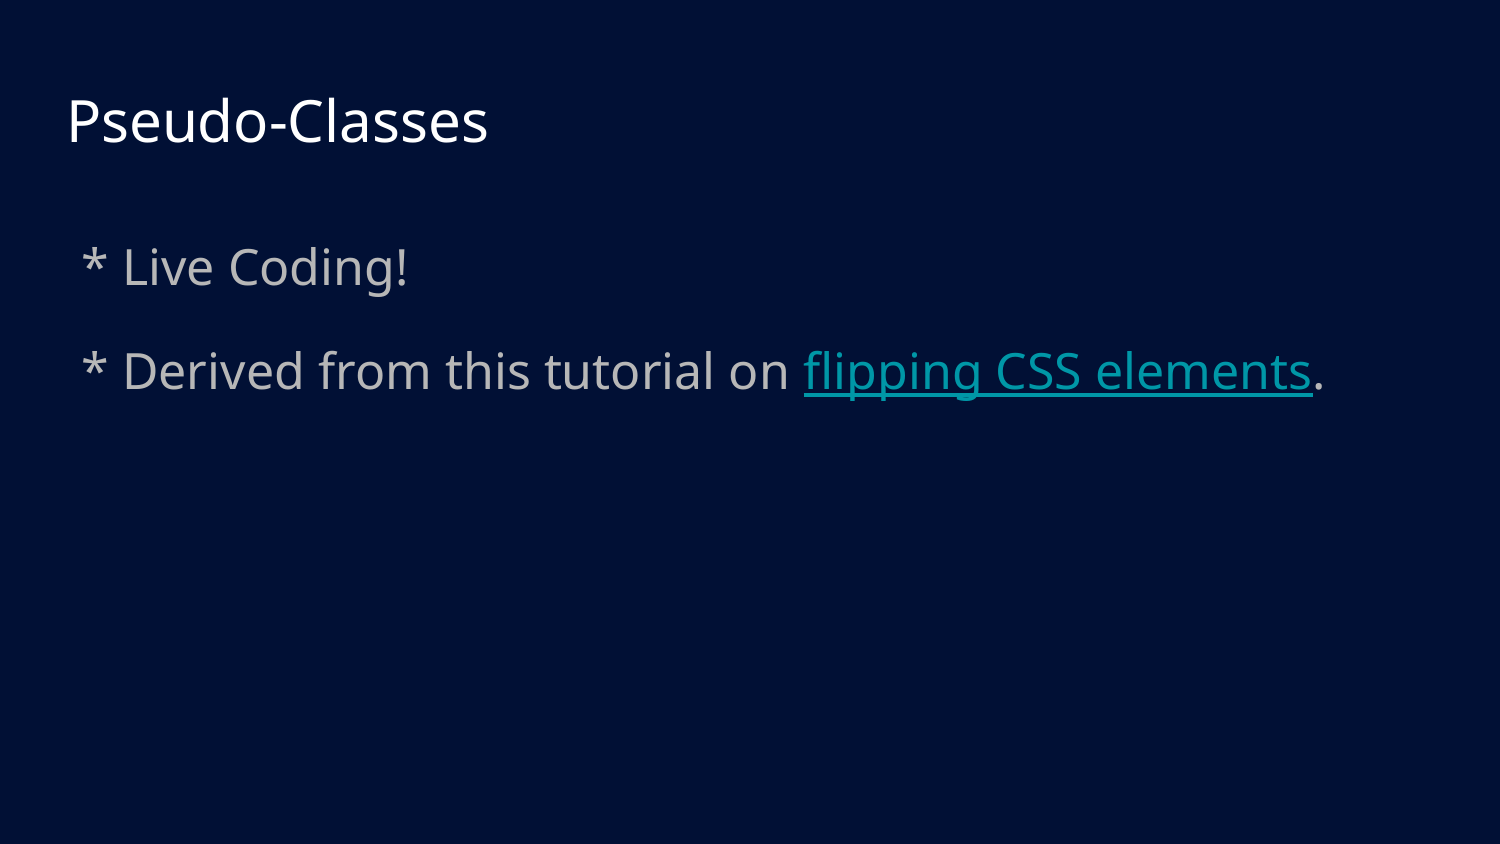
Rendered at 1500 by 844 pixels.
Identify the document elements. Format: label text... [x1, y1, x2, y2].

list * Live Coding! * Derived from this tutorial on flipping CSS elements. [66, 211, 1449, 783]
title Pseudo-Classes [51, 69, 1449, 163]
